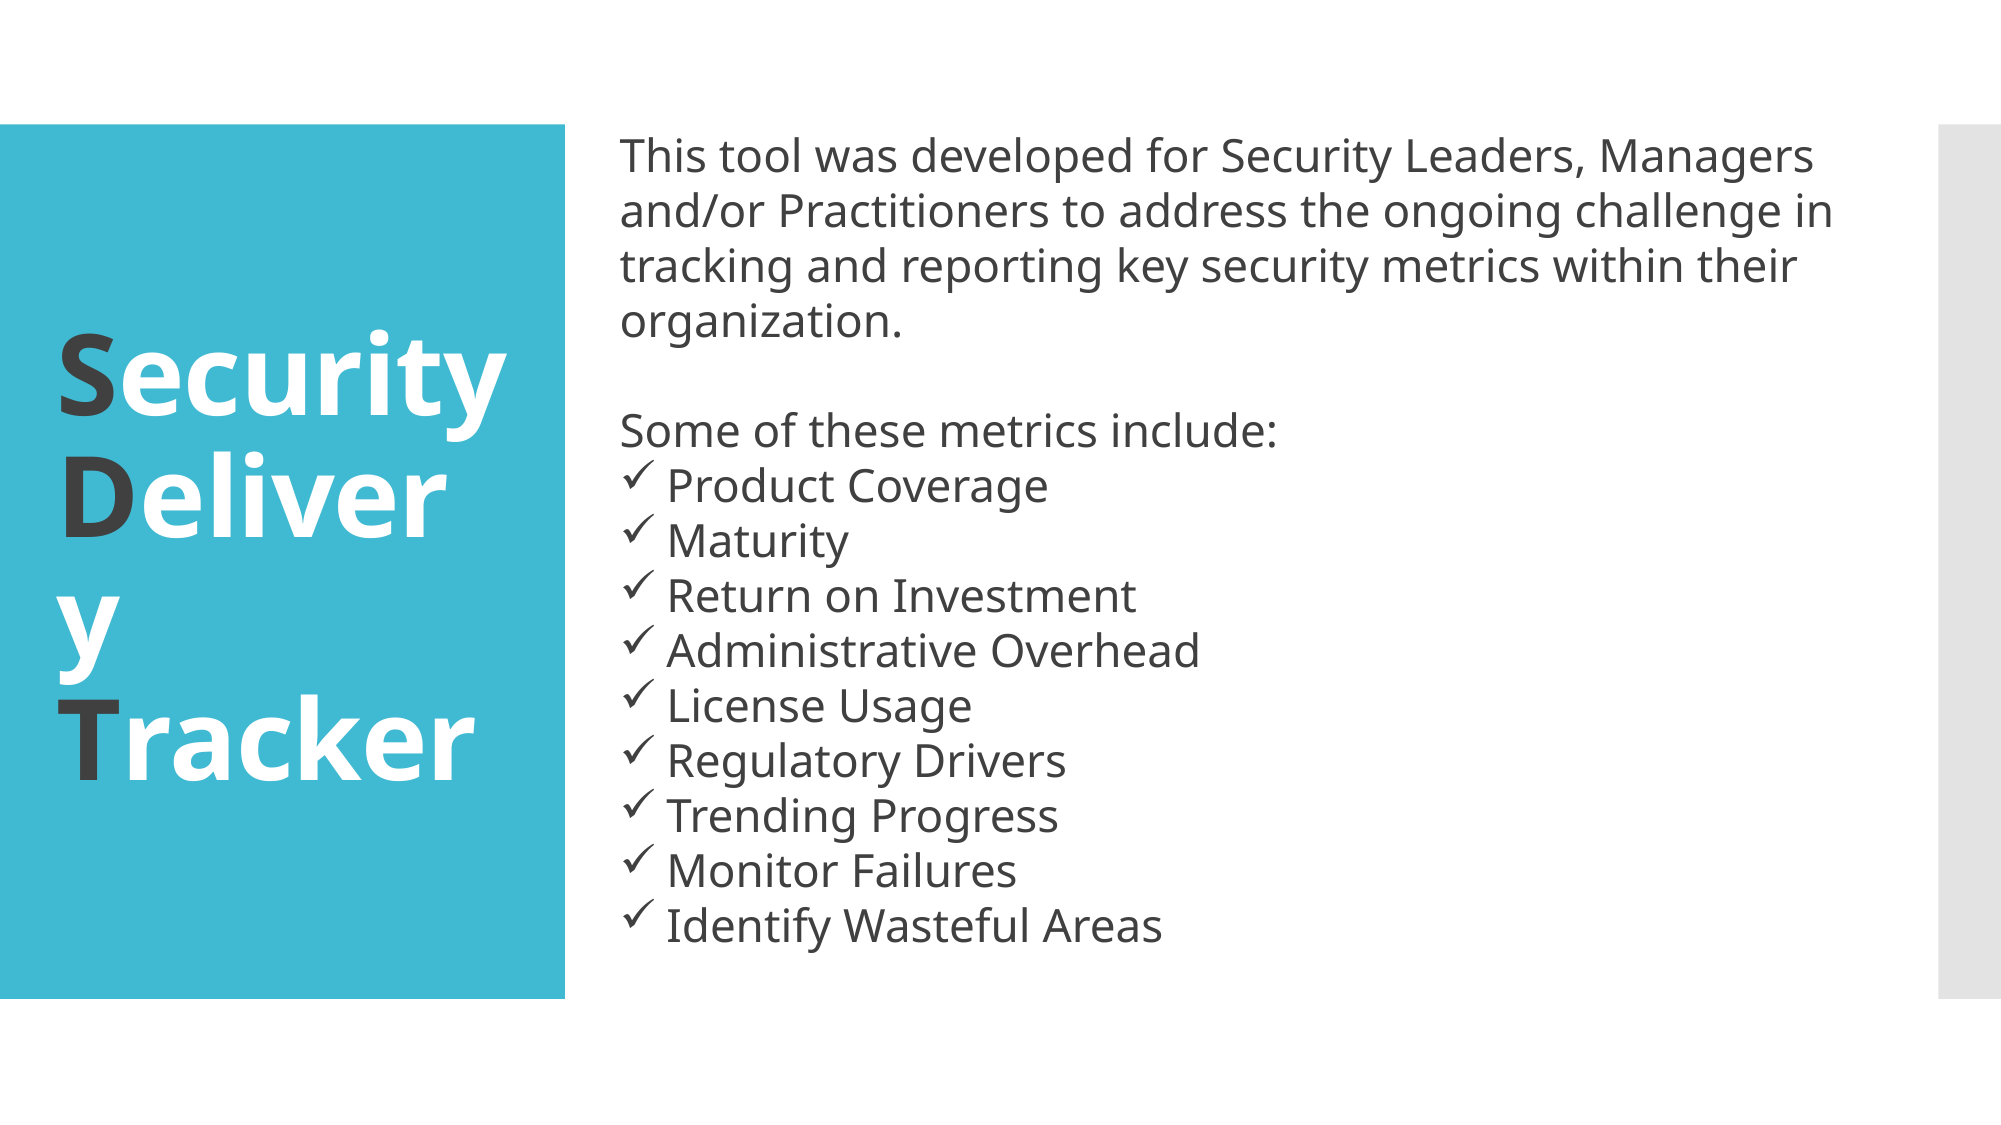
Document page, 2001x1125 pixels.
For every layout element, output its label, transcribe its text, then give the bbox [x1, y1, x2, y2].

title Security Delivery Tracker [41, 184, 525, 940]
text_box This tool was developed for Security Leaders, Managers and/or Practitioners to address the ongoing challenge in tracking and reporting key security metrics within their organization. Some of these metrics include: Product Coverage Maturity Return on Investment Administrative Overhead License Usage Regulatory Drivers Trending Progress Monitor Failures Identify Wasteful Areas [604, 119, 1905, 959]
